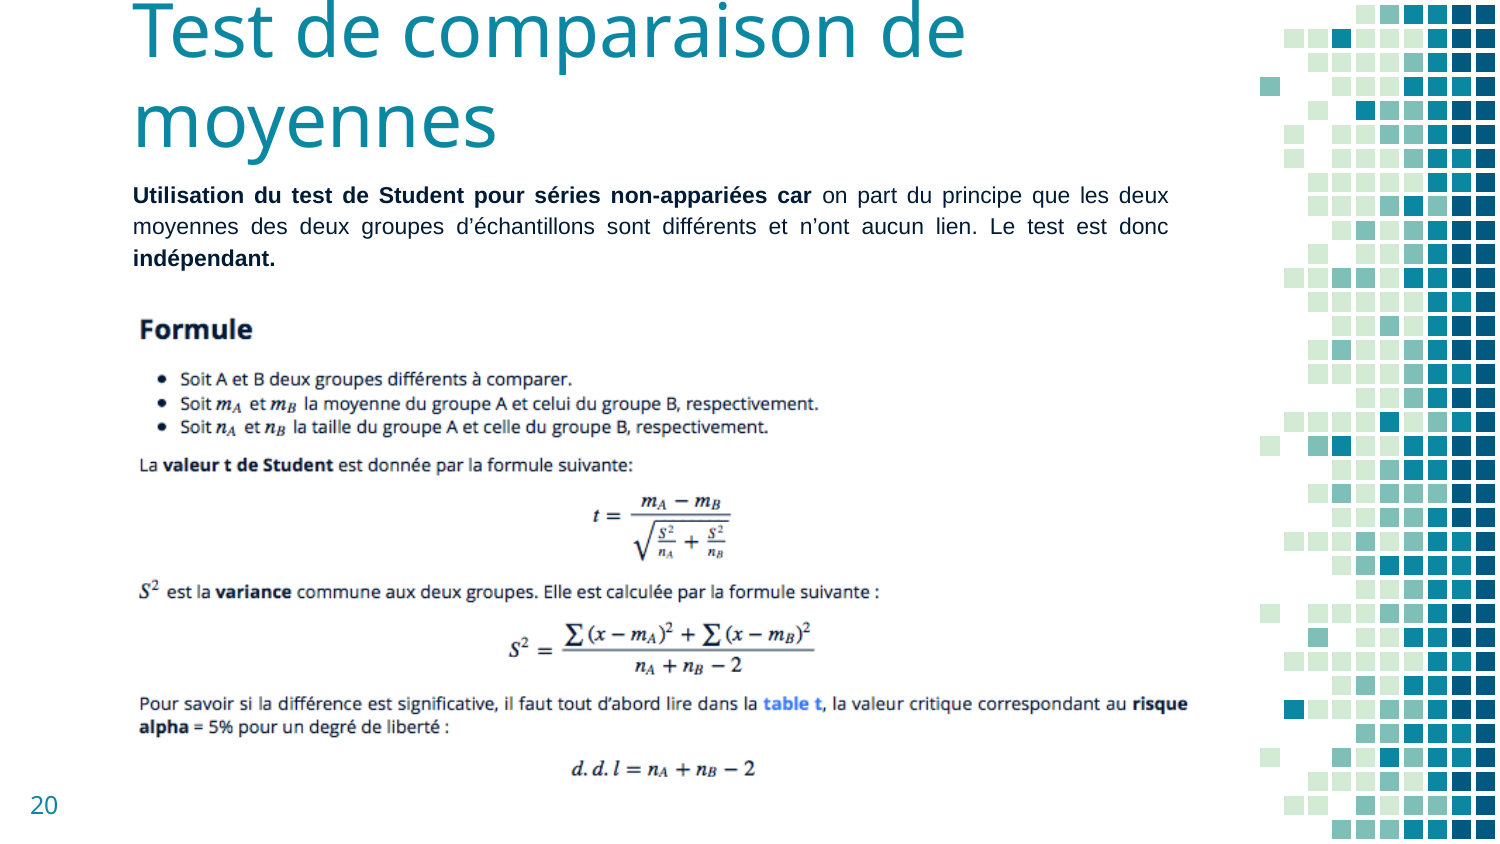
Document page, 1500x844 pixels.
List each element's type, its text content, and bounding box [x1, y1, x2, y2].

text_box Utilisation du test de Student pour séries non-appariées car on part du principe que les deux moyennes des deux groupes d’échantillons sont différents et n’ont aucun lien. Le test est donc indépendant. [117, 161, 1184, 303]
slide_number ‹#› [15, 774, 105, 839]
title Test de comparaison de moyennes [117, 36, 1227, 178]
picture [127, 312, 1200, 793]
